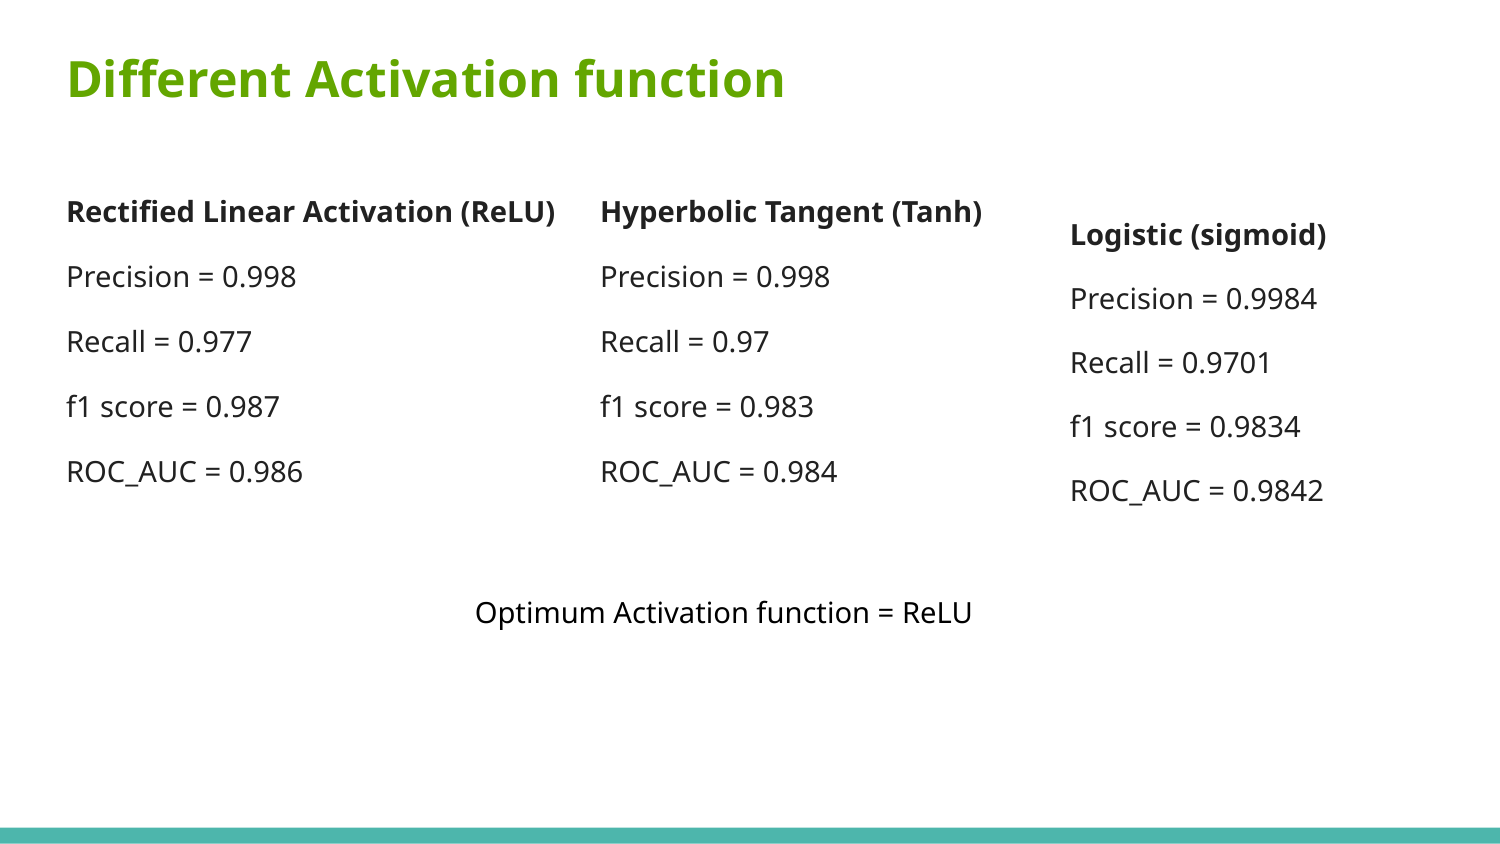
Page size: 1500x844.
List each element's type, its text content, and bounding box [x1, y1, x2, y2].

text_box Logistic (sigmoid) Precision = 0.9984 Recall = 0.9701 f1 score = 0.9834 ROC_AUC = 0.9842 [1054, 172, 1500, 609]
list Rectified Linear Activation (ReLU) Precision = 0.998 Recall = 0.977 f1 score = 0.987 ROC_AUC = 0.986 [51, 172, 585, 609]
text_box Hyperbolic Tangent (Tanh) Precision = 0.998 Recall = 0.97 f1 score = 0.983 ROC_AUC = 0.984 [584, 172, 1054, 564]
text_box Optimum Activation function = ReLU [294, 578, 1162, 644]
title Different Activation function [51, 32, 1449, 149]
